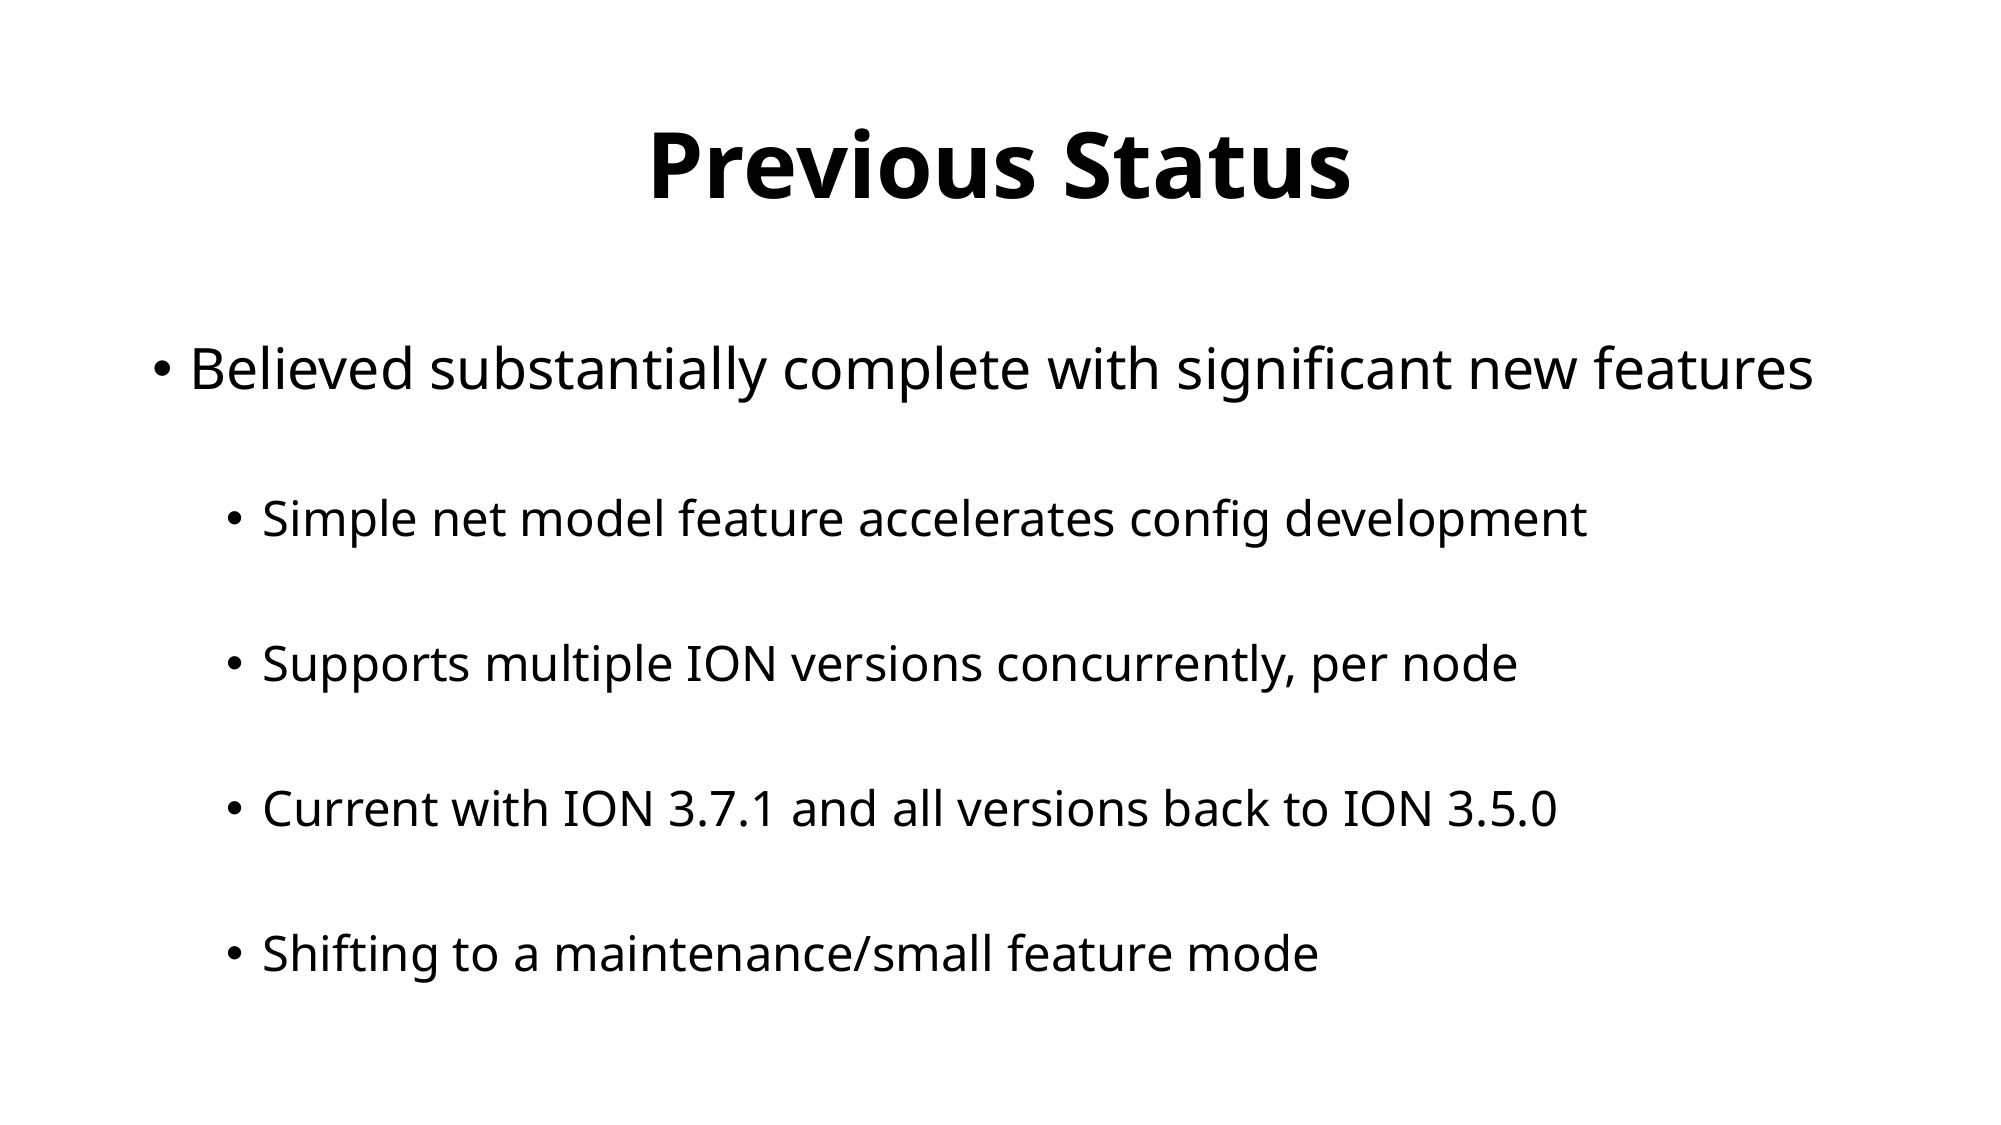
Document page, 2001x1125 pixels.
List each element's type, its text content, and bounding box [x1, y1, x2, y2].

title Previous Status [137, 59, 1863, 278]
list Believed substantially complete with significant new features Simple net model feature accelerates config development Supports multiple ION versions concurrently, per node Current with ION 3.7.1 and all versions back to ION 3.5.0 Shifting to a maintenance/small feature mode [137, 332, 1863, 1047]
